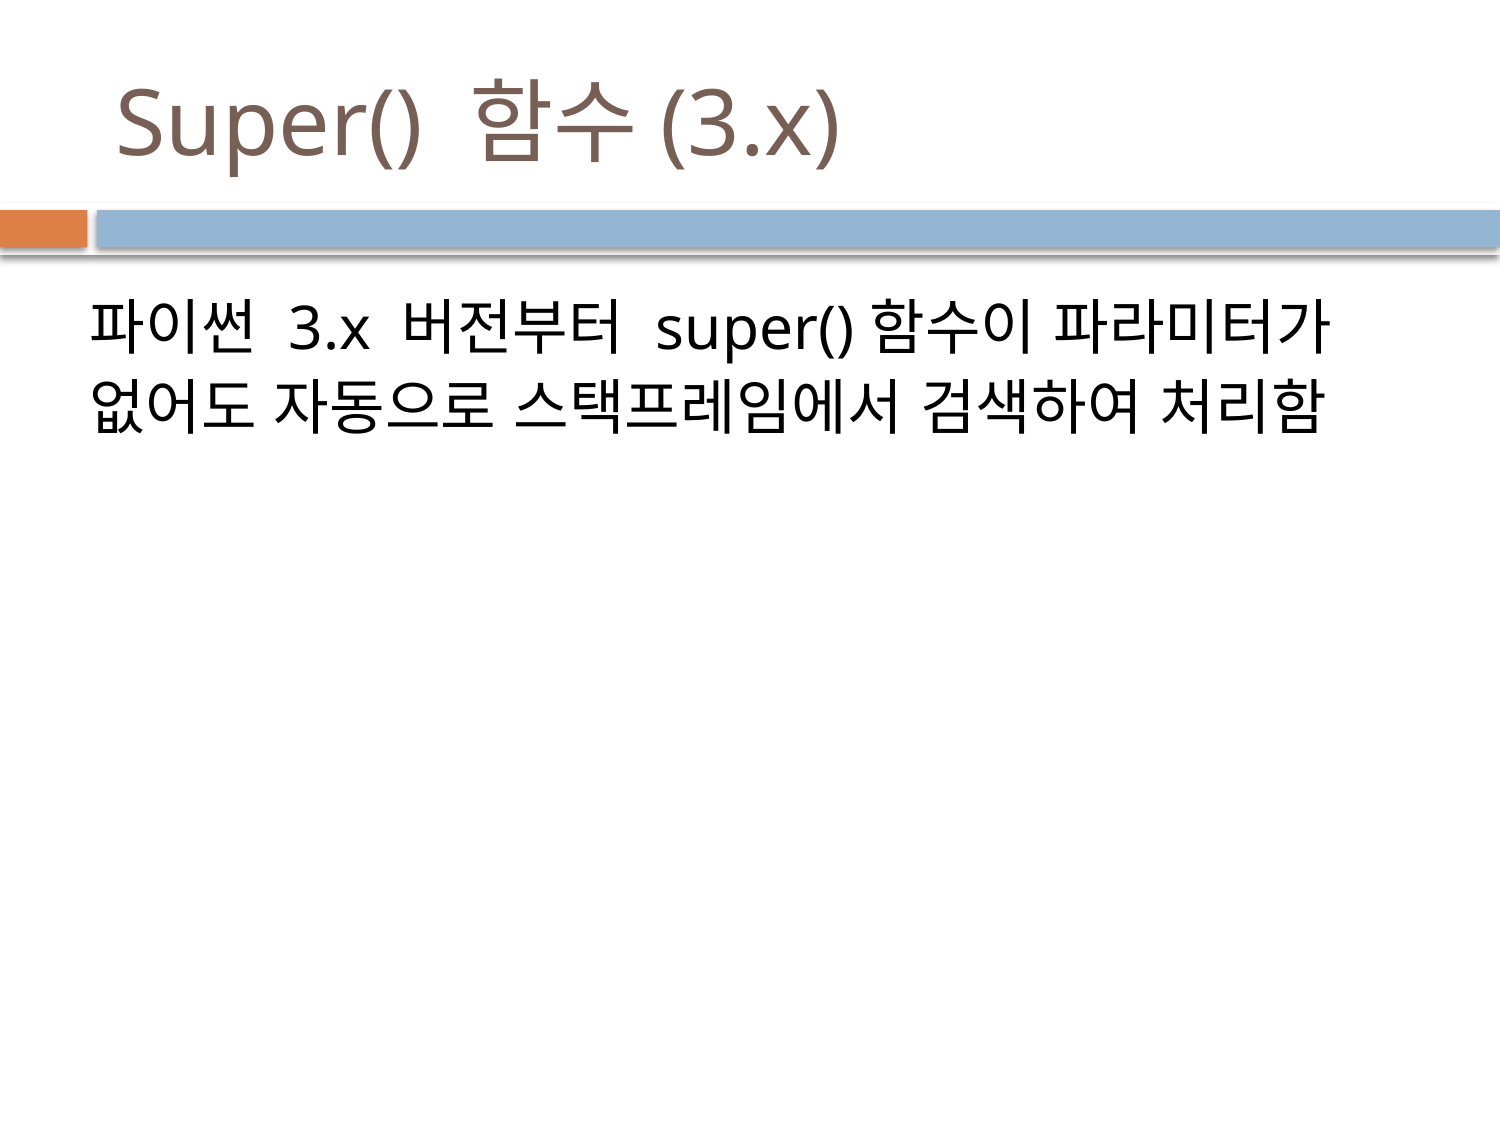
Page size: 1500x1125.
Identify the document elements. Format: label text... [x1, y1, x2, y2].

list 파이썬 3.x 버전부터 super()함수이 파라미터가 없어도 자동으로 스택프레임에서 검색하여 처리함 [75, 274, 1425, 504]
title Super() 함수(3.x) [100, 37, 1438, 200]
